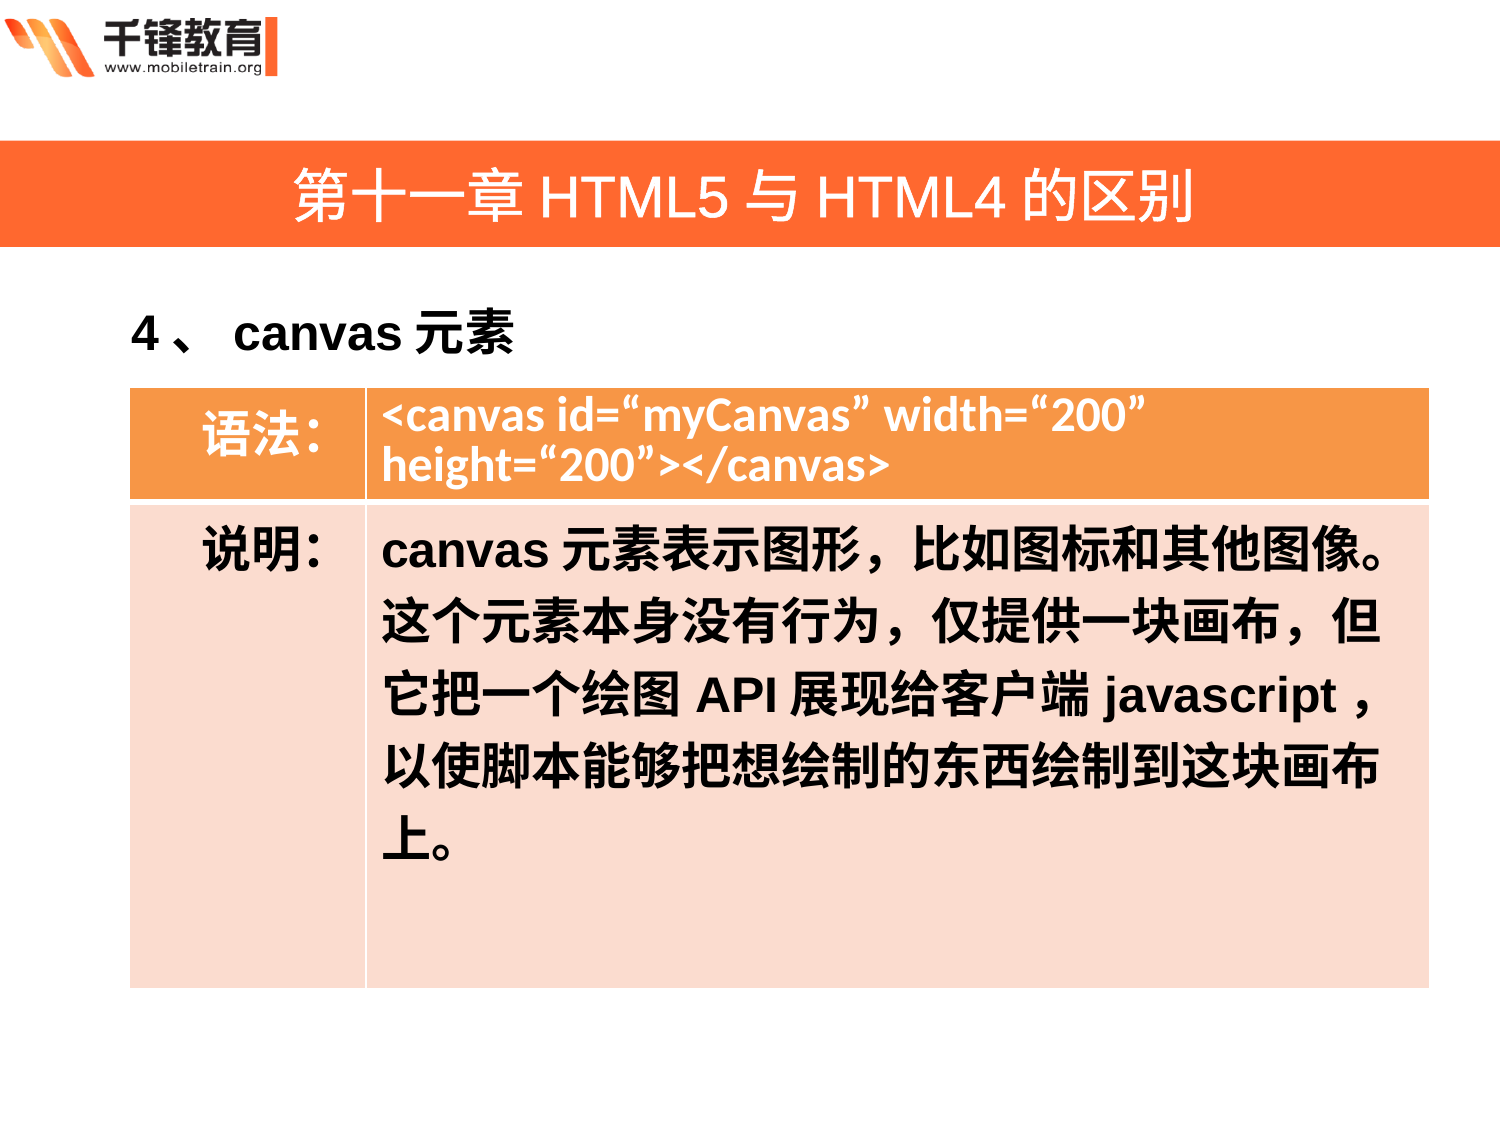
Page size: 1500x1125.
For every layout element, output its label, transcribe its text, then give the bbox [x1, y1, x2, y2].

table_cell canvas元素表示图形，比如图标和其他图像。这个元素本身没有行为，仅提供一块画布，但它把一个绘图API展现给客户端javascript，以使脚本能够把想绘制的东西绘制到这块画布上。 [367, 505, 1429, 988]
text_box [74, 385, 1425, 1055]
picture [3, 18, 261, 79]
table_header <canvas id=“myCanvas” width=“200” height=“200”></canvas> [367, 388, 1429, 499]
table_header 语法： [130, 388, 365, 499]
text_box 第十一章HTML5与HTML4的区别 [0, 140, 1500, 247]
text_box 4、canvas元素 [117, 292, 1272, 368]
table_cell 说明： [130, 505, 365, 988]
